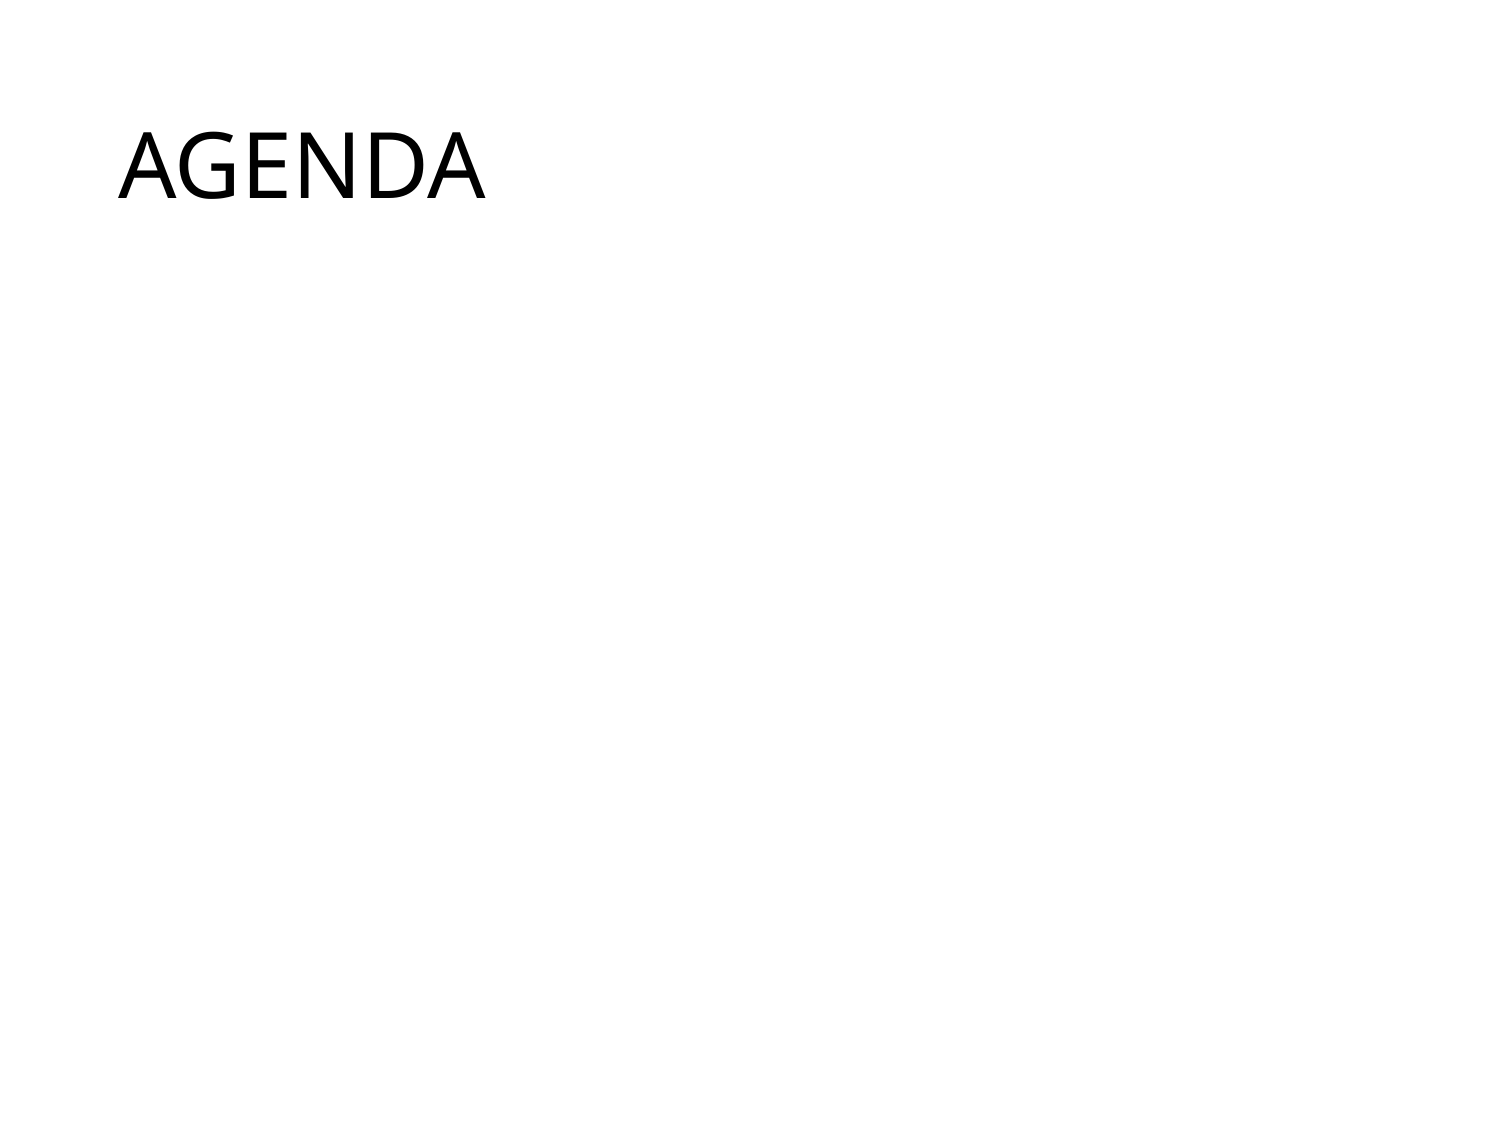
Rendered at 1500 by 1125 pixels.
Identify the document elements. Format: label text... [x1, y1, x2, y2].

title AGENDA [103, 59, 1397, 278]
